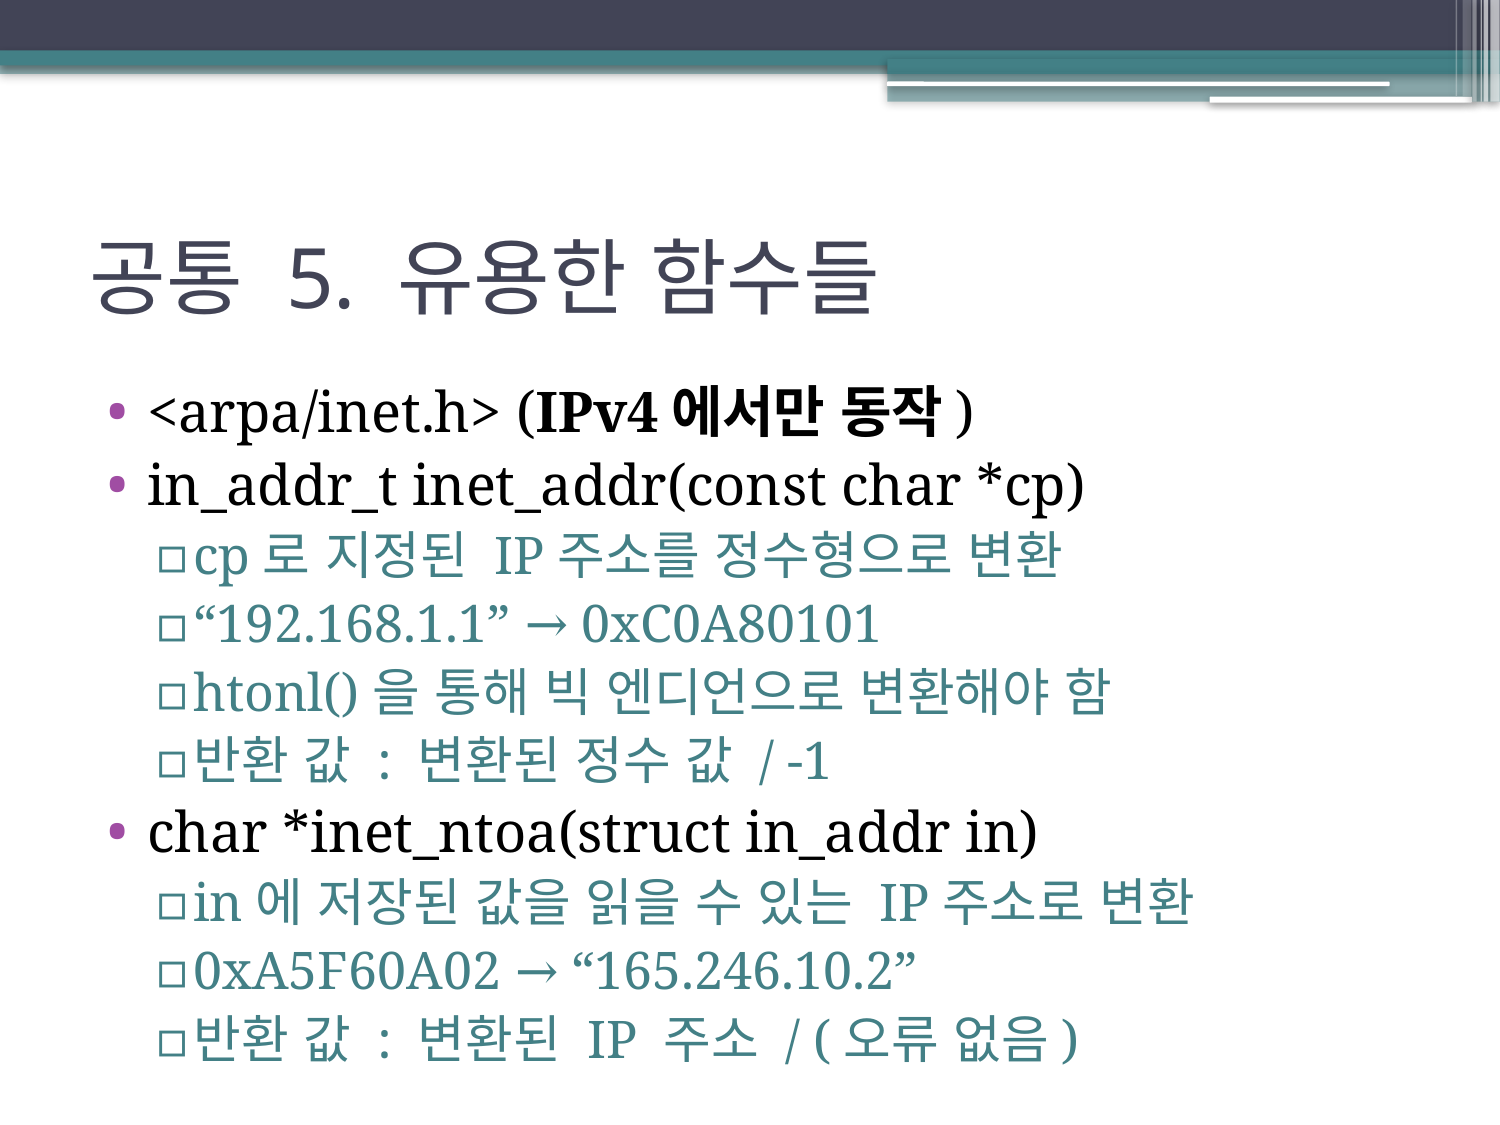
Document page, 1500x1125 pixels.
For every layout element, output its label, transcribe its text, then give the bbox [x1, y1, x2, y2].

list <arpa/inet.h> (IPv4에서만 동작) in_addr_t inet_addr(const char *cp) cp로 지정된 IP주소를 정수형으로 변환 “192.168.1.1” → 0xC0A80101 htonl()을 통해 빅 엔디언으로 변환해야 함 반환 값 : 변환된 정수 값 / -1 char *inet_ntoa(struct in_addr in) in에 저장된 값을 읽을 수 있는 IP주소로 변환 0xA5F60A02 → “165.246.10.2” 반환 값 : 변환된 IP 주소 / (오류 없음) [75, 368, 1425, 1079]
title 공통 5. 유용한 함수들 [75, 187, 1425, 363]
